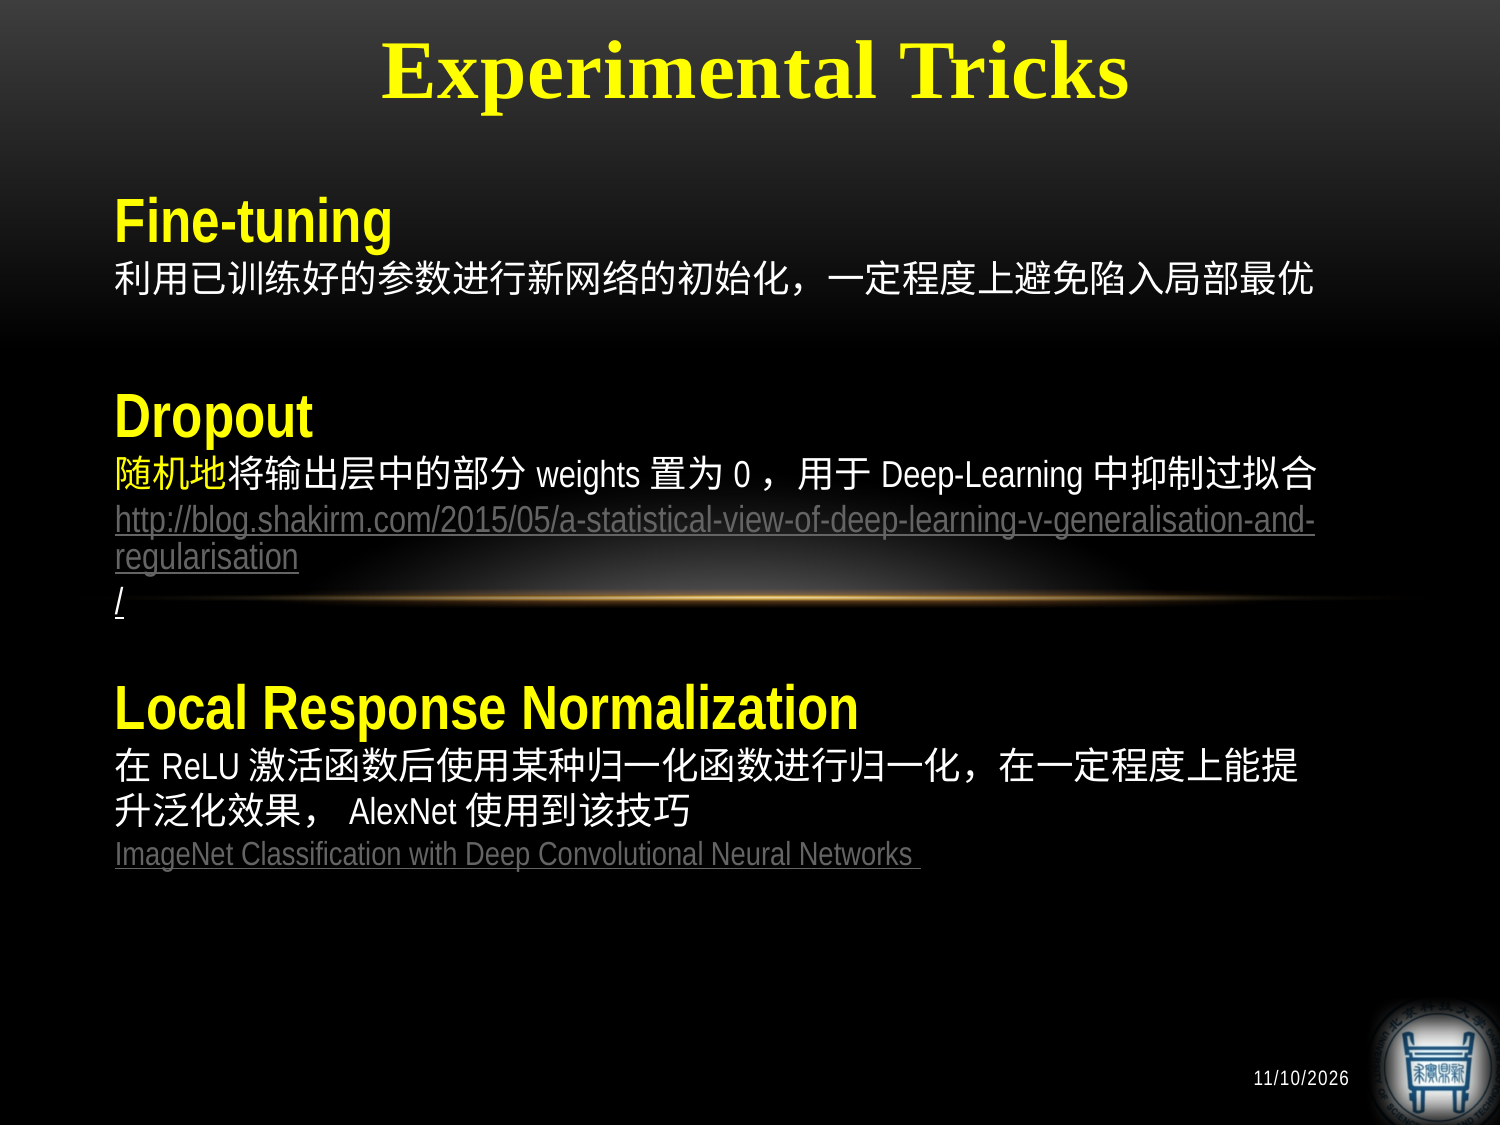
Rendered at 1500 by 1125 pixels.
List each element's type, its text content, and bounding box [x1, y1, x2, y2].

text_box Fine-tuning 利用已训练好的参数进行新网络的初始化，一定程度上避免陷入局部最优 Dropout 随机地将输出层中的部分weights置为0，用于Deep-Learning中抑制过拟合 http://blog.shakirm.com/2015/05/a-statistical-view-of-deep-learning-v-generalisation-and-regularisation/ Local Response Normalization 在ReLU激活函数后使用某种归一化函数进行归一化，在一定程度上能提升泛化效果，AlexNet使用到该技巧 ImageNet Classification with Deep Convolutional Neural Networks [100, 172, 1338, 843]
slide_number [1114, 1046, 1365, 1107]
title Experimental Tricks [29, 0, 1483, 123]
picture [1384, 1013, 1492, 1122]
picture [0, 0, 1500, 750]
